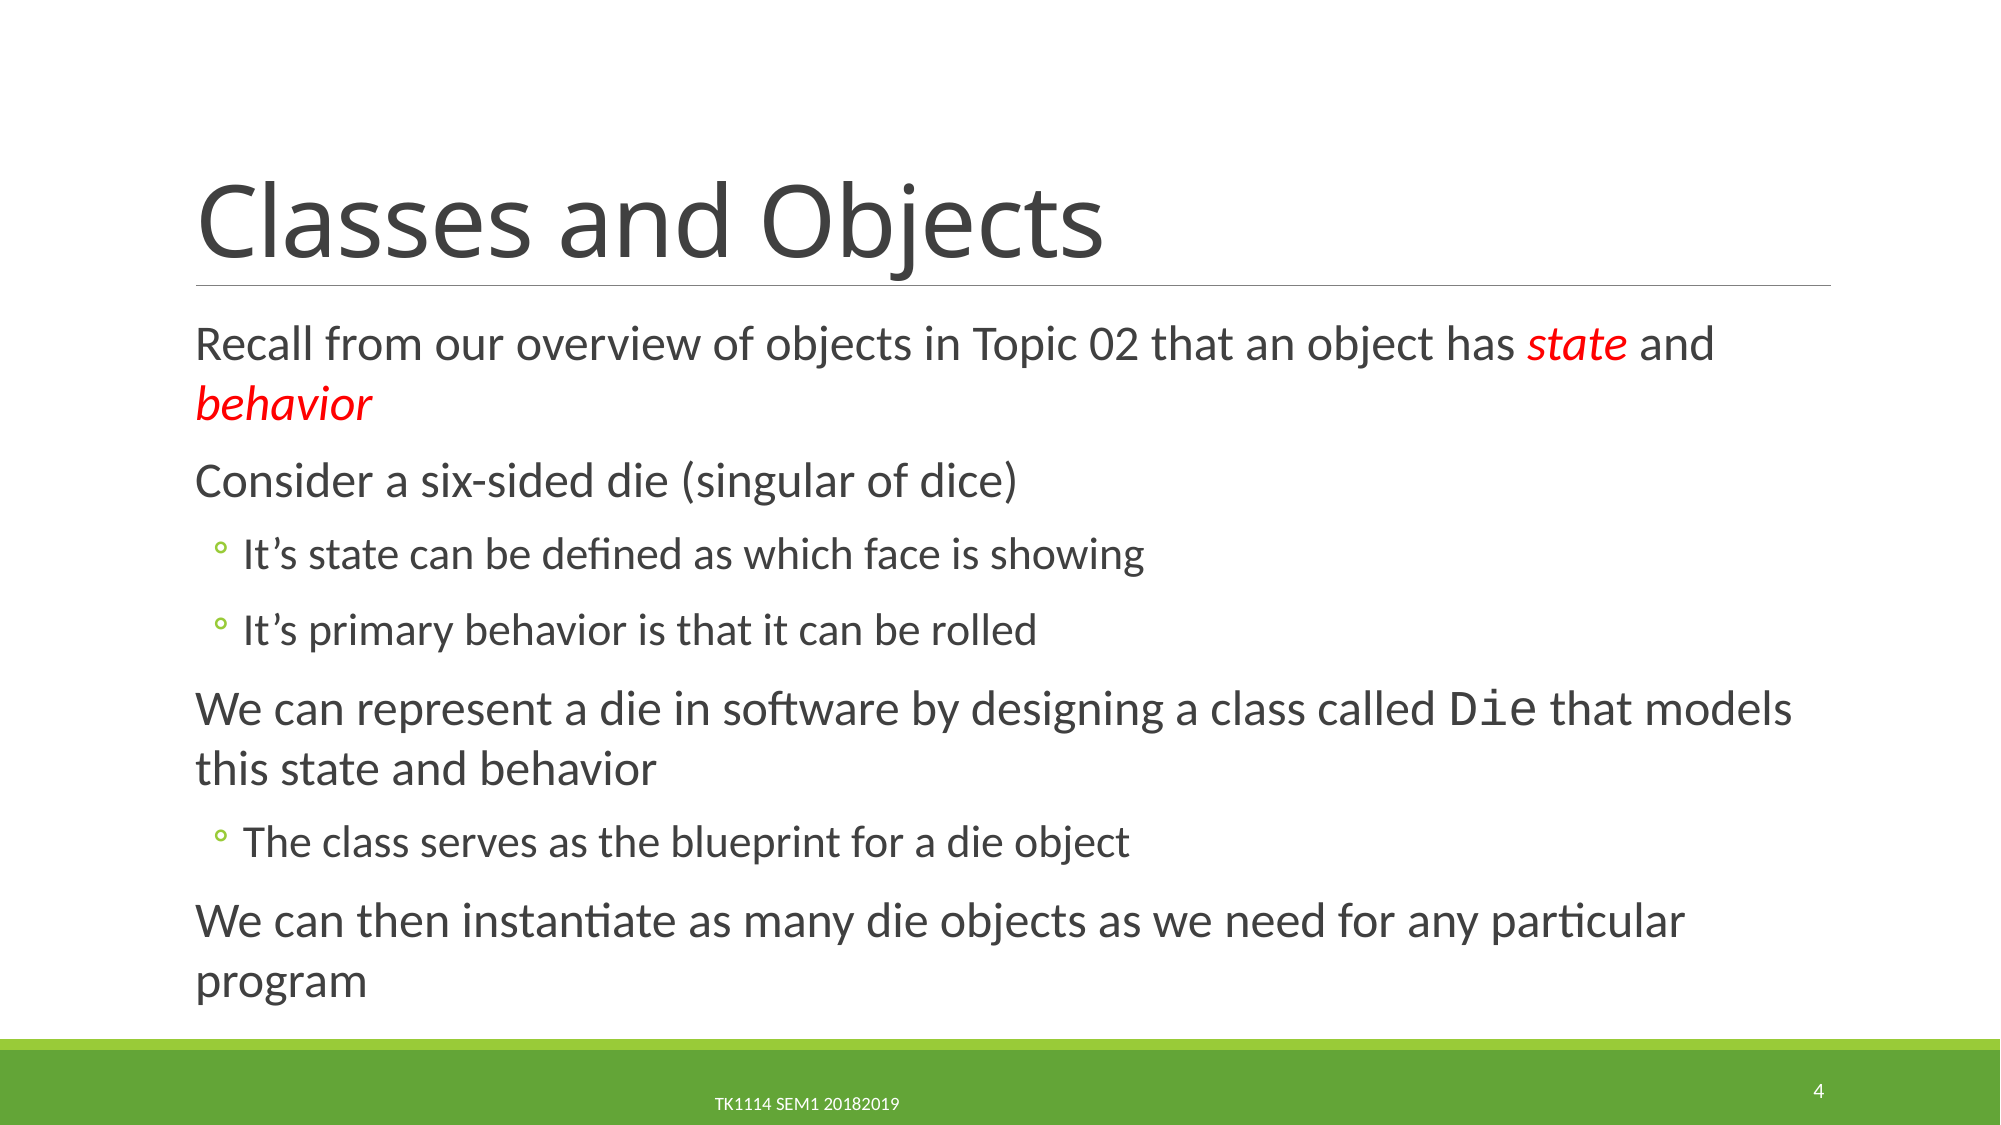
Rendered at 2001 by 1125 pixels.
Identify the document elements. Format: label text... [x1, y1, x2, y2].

footer TK1114 sem1 20182019 [219, 1083, 1395, 1122]
slide_number 4 [1624, 1059, 1840, 1120]
list Recall from our overview of objects in Topic 02 that an object has state and behavior Consider a six-sided die (singular of dice) It’s state can be defined as which face is showing It’s primary behavior is that it can be rolled We can represent a die in software by designing a class called Die that models this state and behavior The class serves as the blueprint for a die object We can then instantiate as many die objects as we need for any particular program [180, 302, 1830, 963]
title Classes and Objects [180, 47, 1830, 285]
